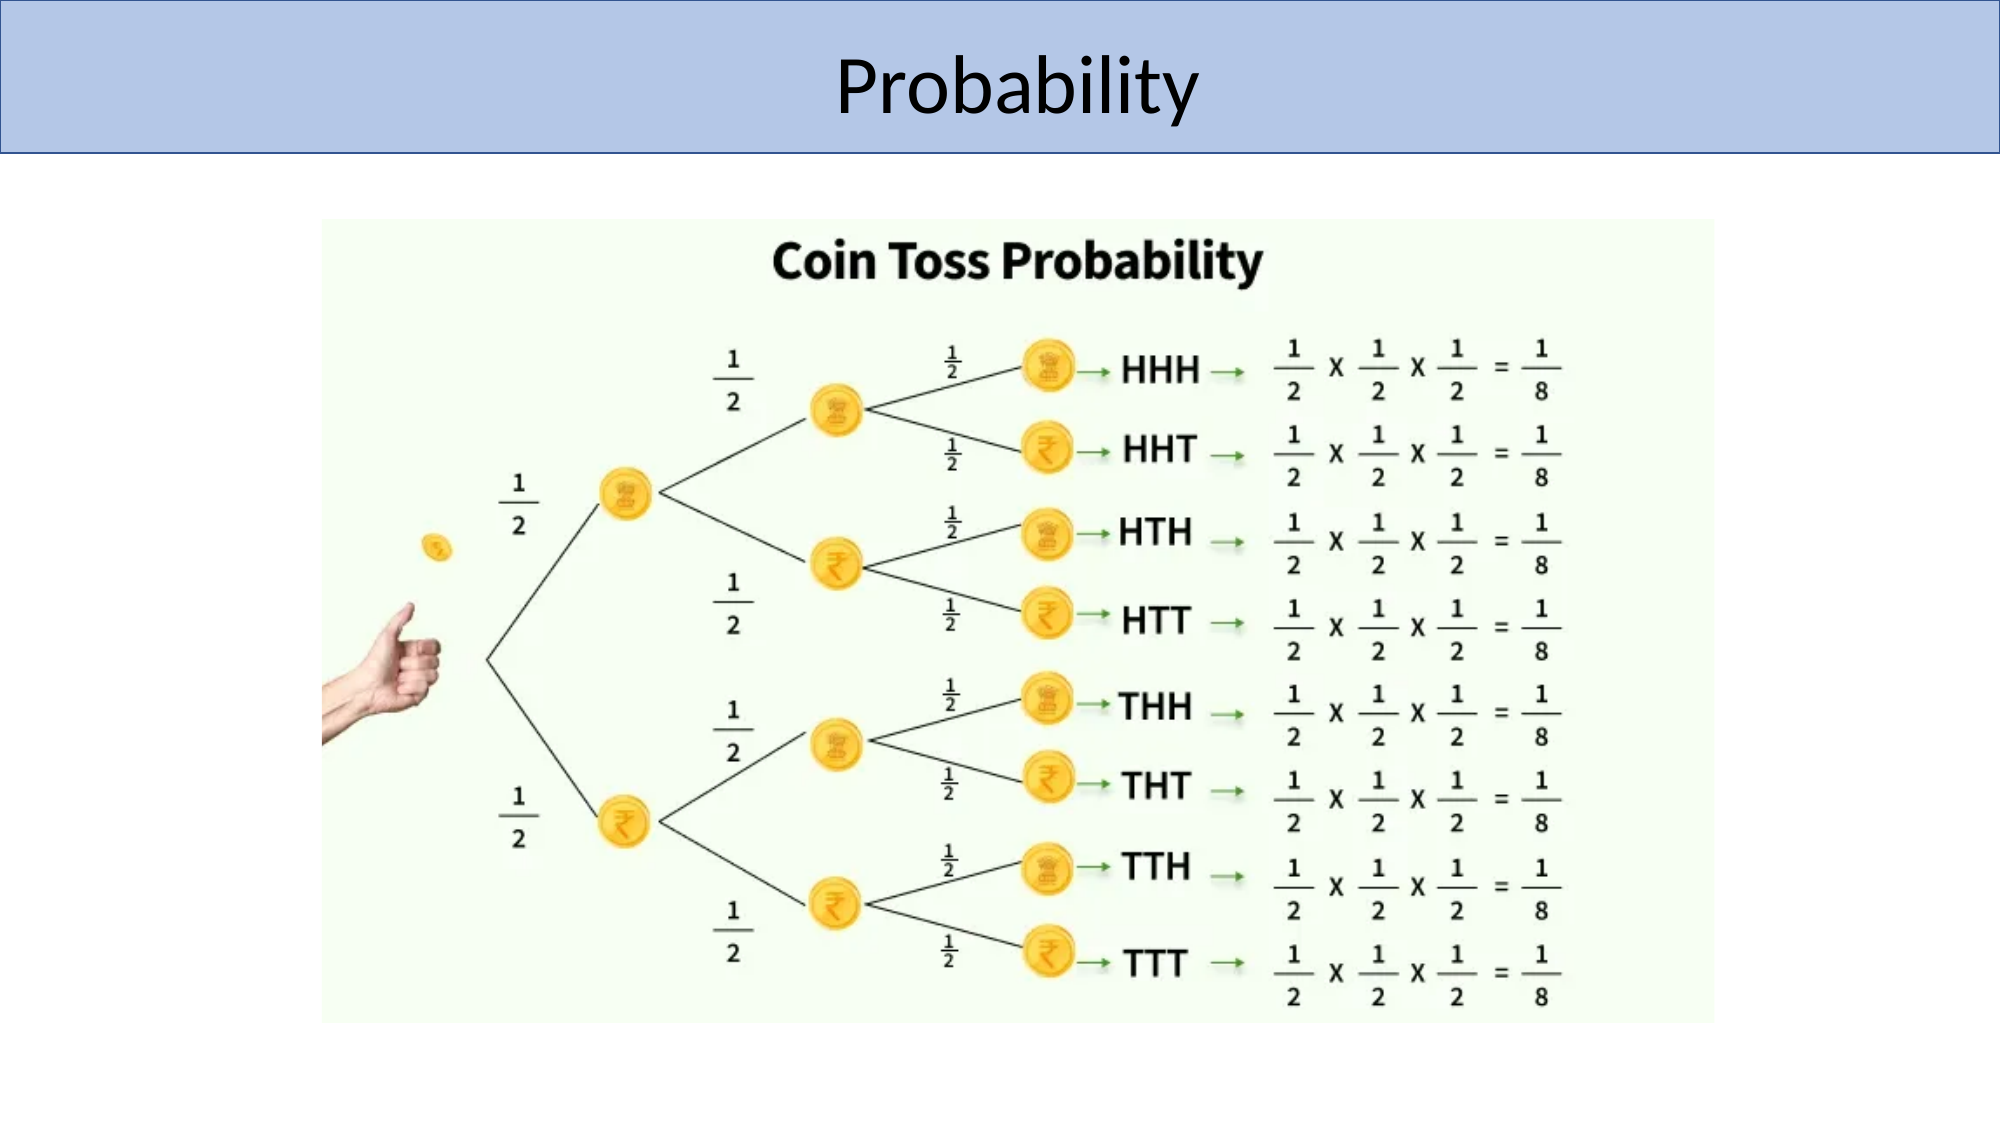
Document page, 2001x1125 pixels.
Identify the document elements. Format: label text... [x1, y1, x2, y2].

picture [321, 219, 1715, 1023]
text_box Probability [18, 22, 2000, 138]
text_box [0, 0, 2000, 154]
